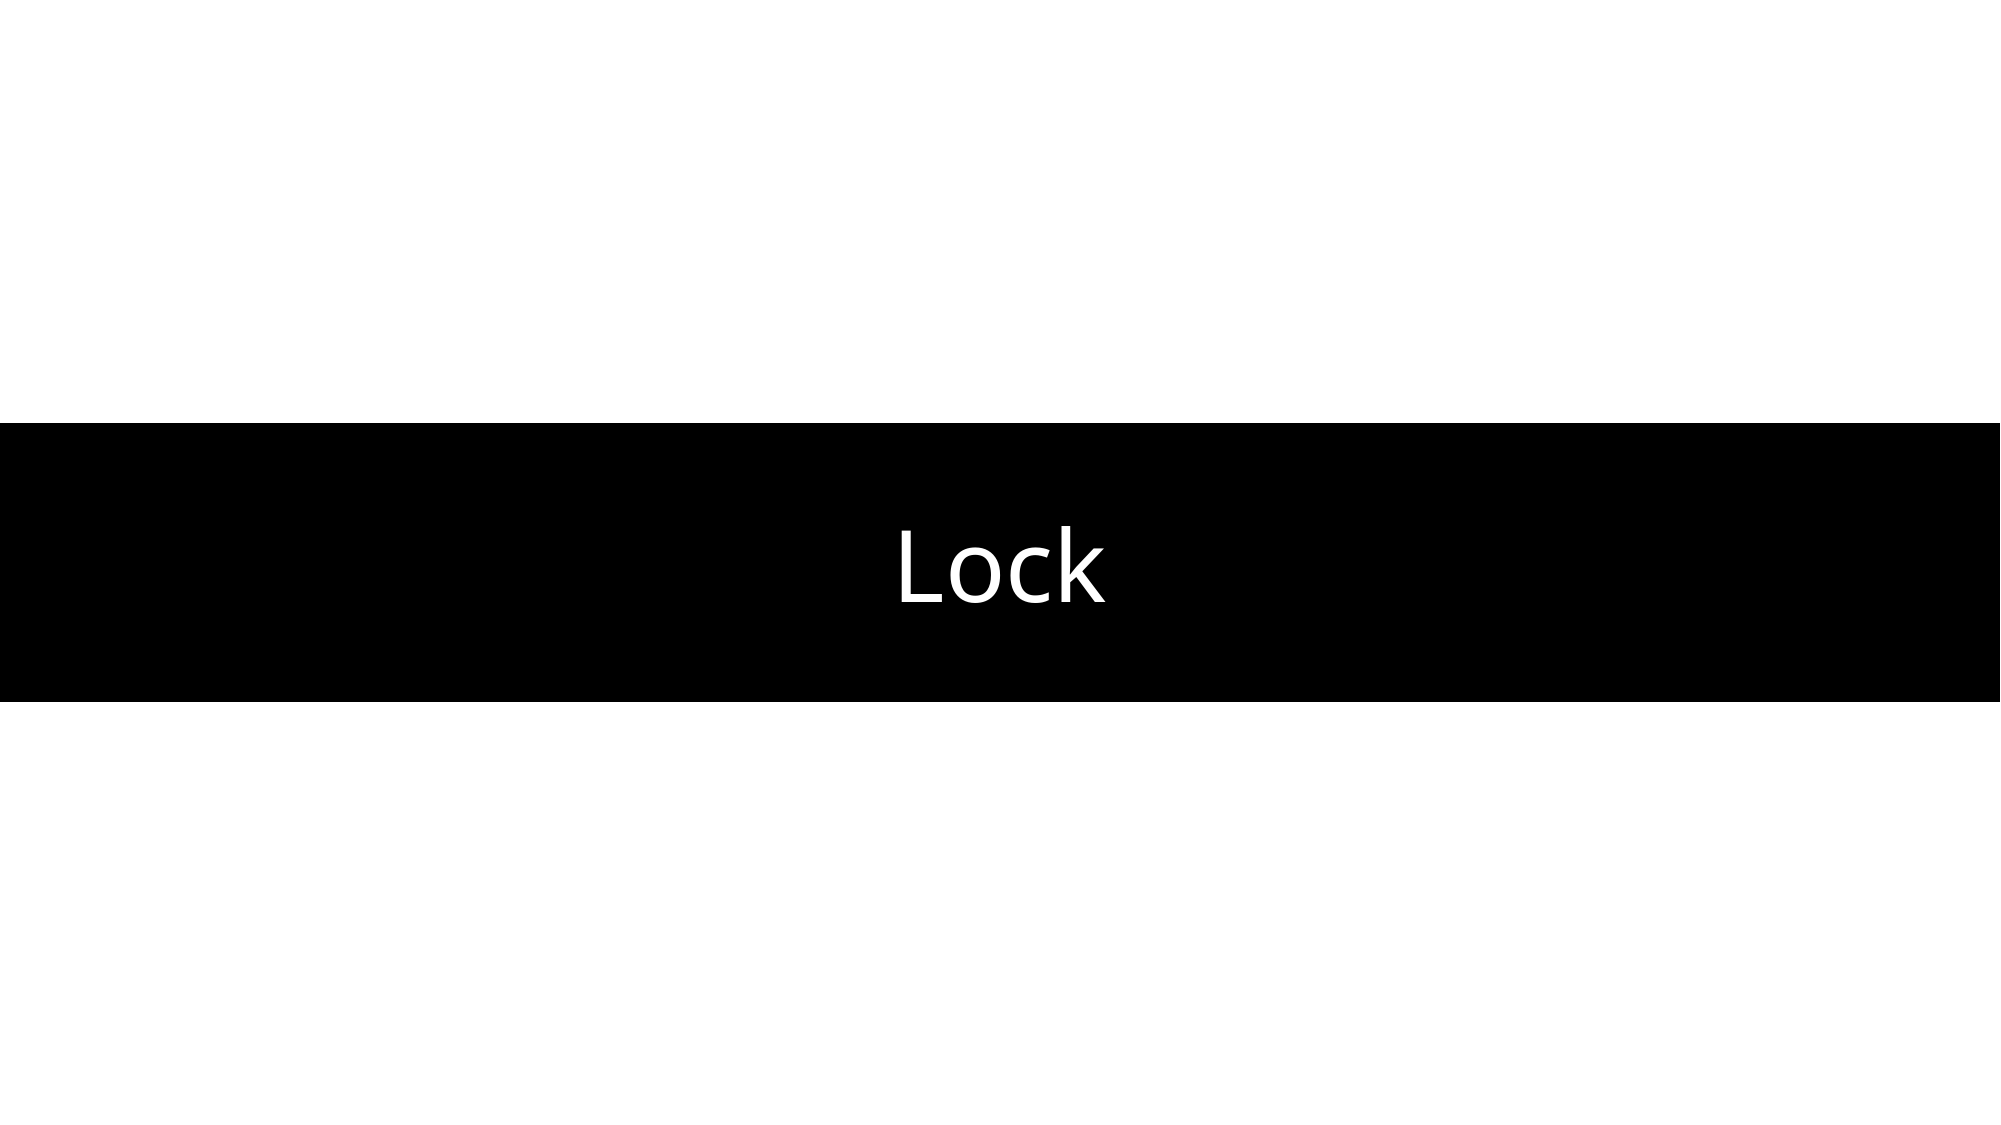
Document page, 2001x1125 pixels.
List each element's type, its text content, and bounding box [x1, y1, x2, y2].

text_box Lock [0, 423, 2000, 702]
